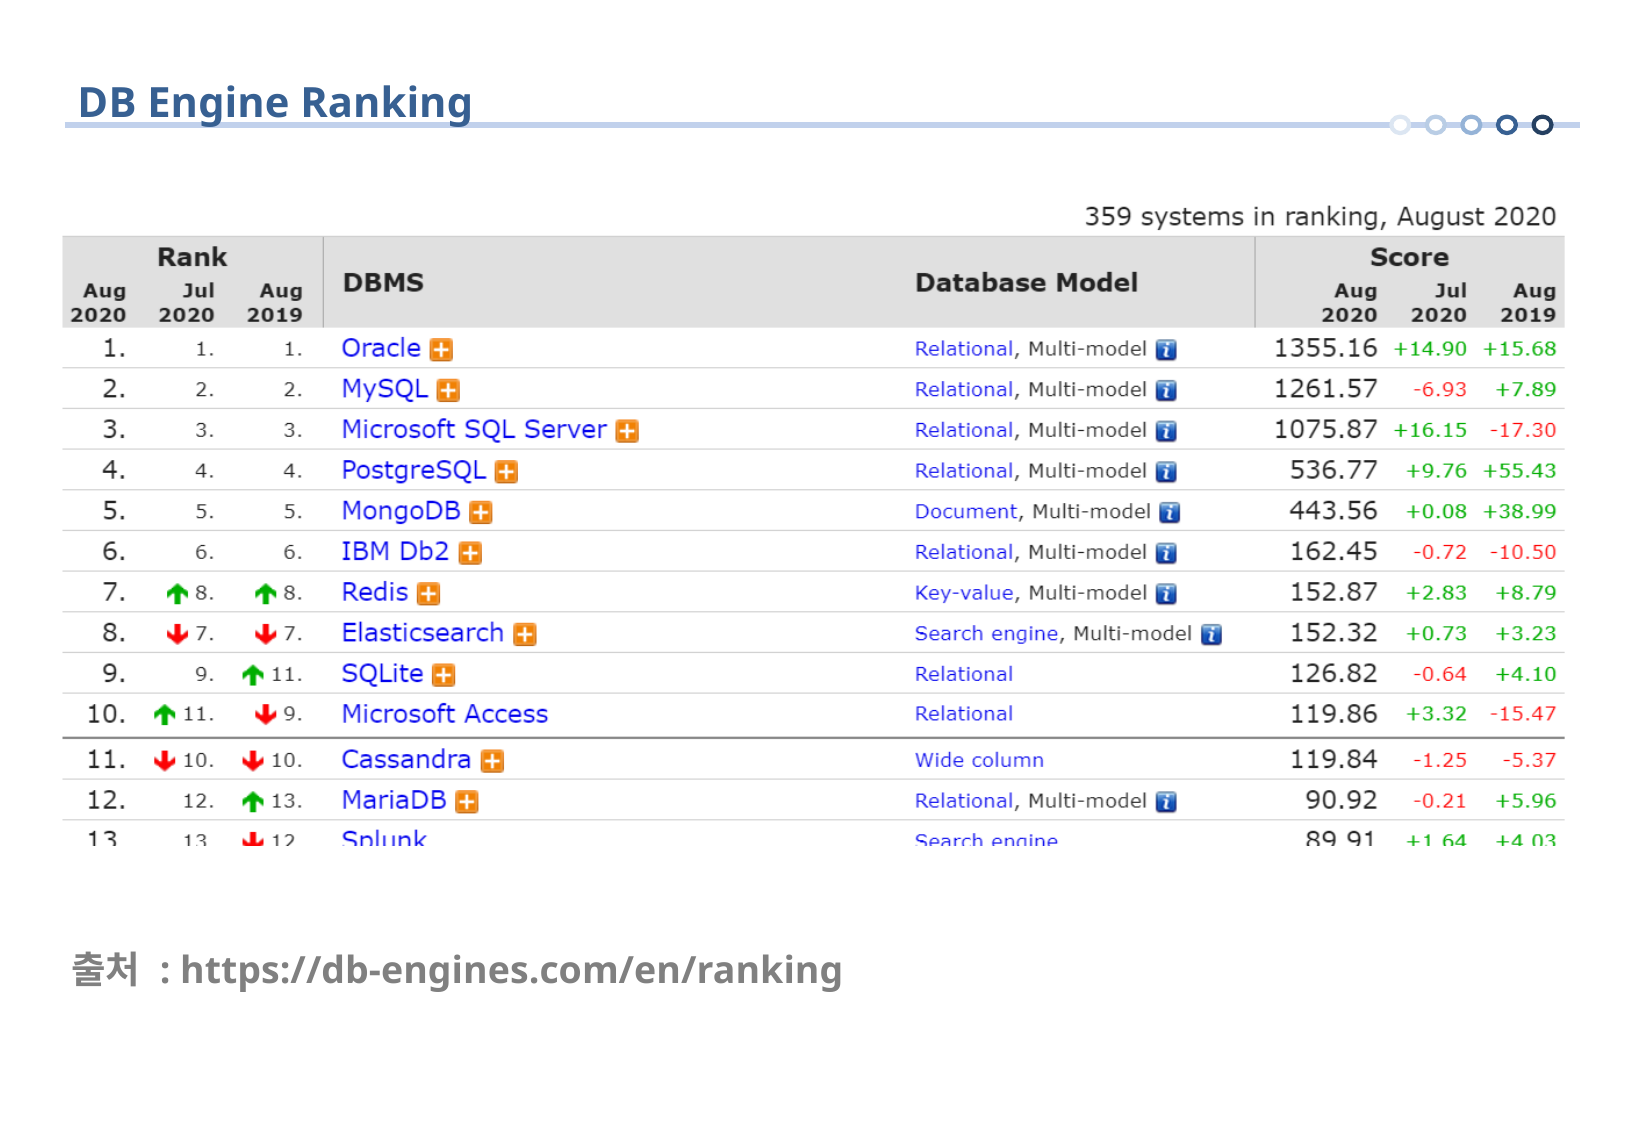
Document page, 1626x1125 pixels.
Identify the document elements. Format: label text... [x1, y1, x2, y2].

title DB Engine Ranking [62, 19, 1368, 126]
picture [44, 172, 1581, 847]
text_box 출처 : https://db-engines.com/en/ranking [56, 938, 1569, 999]
